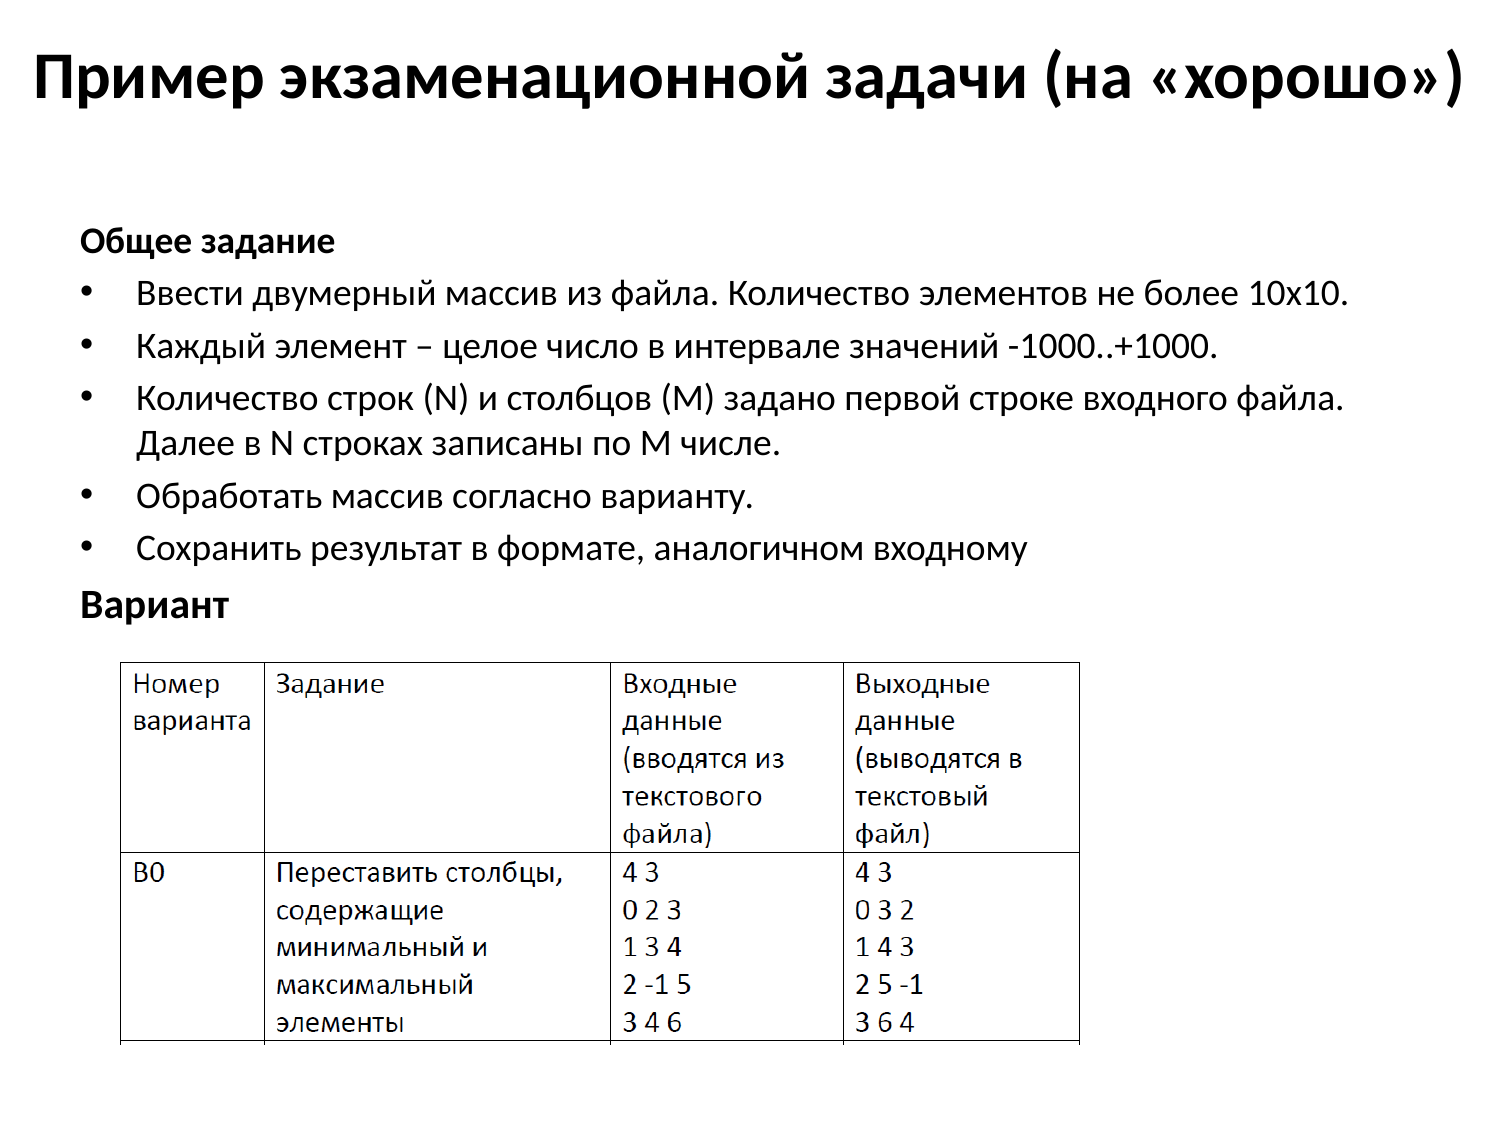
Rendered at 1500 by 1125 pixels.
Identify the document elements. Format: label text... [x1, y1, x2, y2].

picture [111, 656, 1081, 1046]
title Пример экзаменационной задачи (на «хорошо») [17, 19, 1483, 126]
list Общее задание Ввести двумерный массив из файла. Количество элементов не более 10x10. Каждый элемент – целое число в интервале значений -1000..+1000. Количество строк (N) и столбцов (M) задано первой строке входного файла. Далее в N строках записаны по M числе. Обработать массив согласно варианту. Сохранить результат в формате, аналогичном входному Вариант [64, 208, 1415, 1047]
